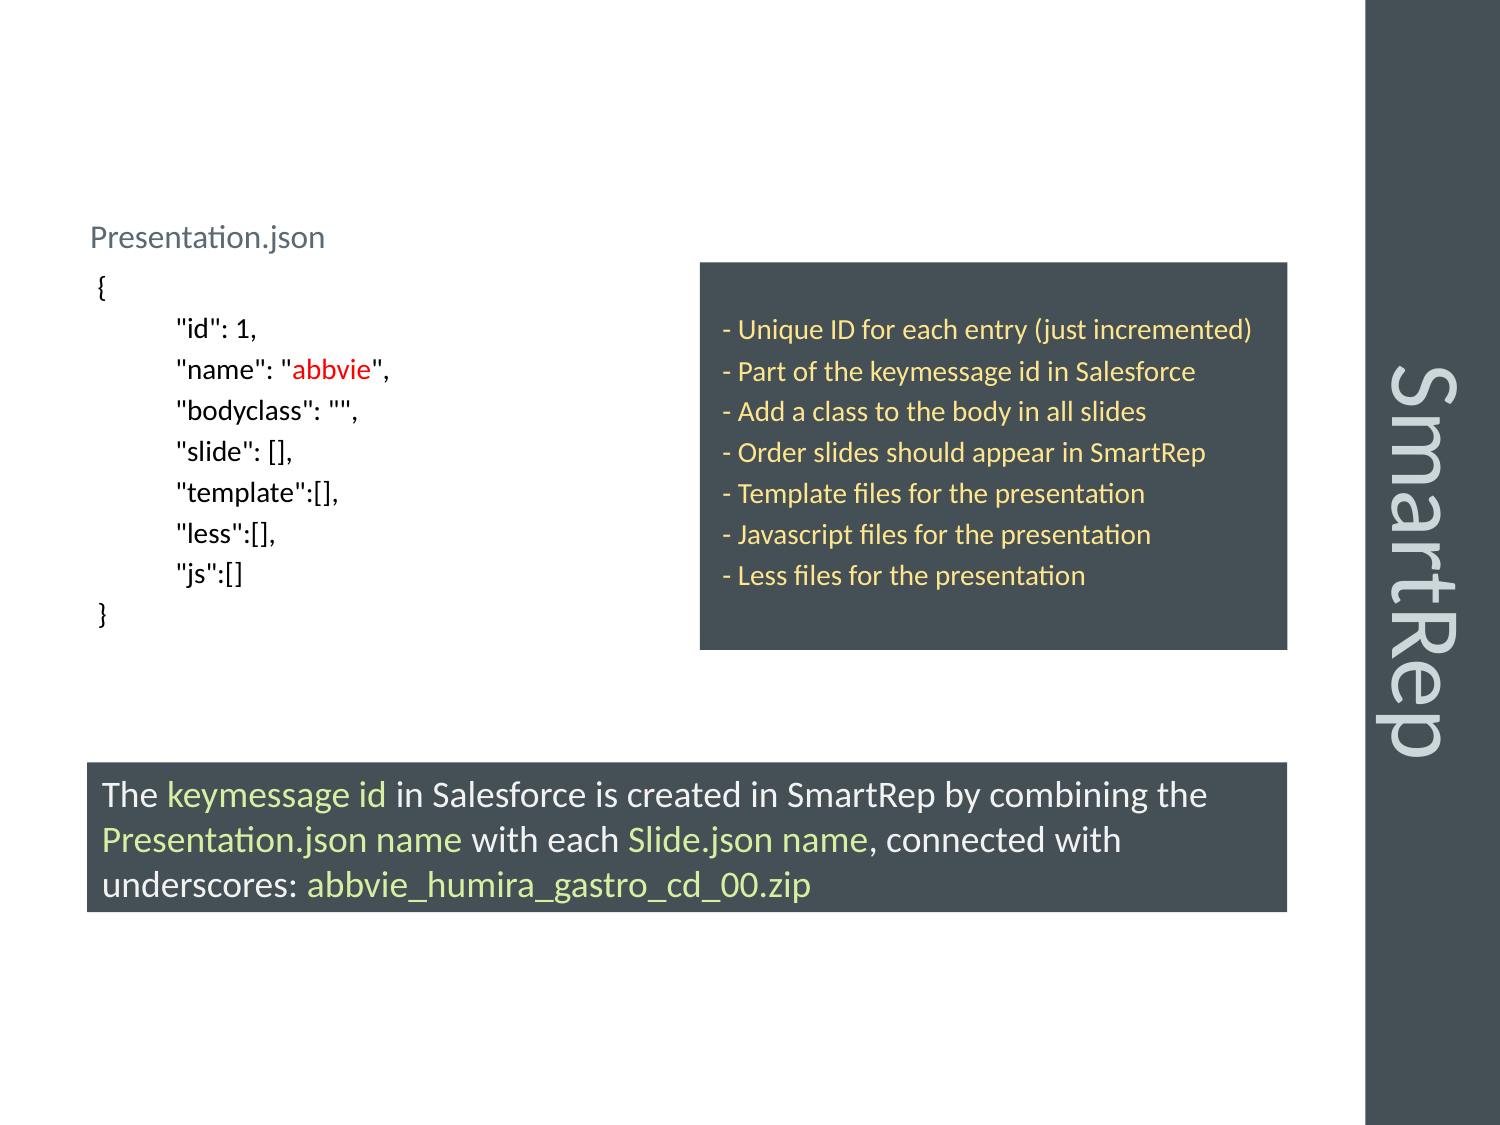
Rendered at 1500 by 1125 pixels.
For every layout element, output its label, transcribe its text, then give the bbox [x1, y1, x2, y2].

text_box - Unique ID for each entry (just incremented) - Part of the keymessage id in Salesforce - Add a class to the body in all slides - Order slides should appear in SmartRep - Template files for the presentation - Javascript files for the presentation - Less files for the presentation [699, 262, 1288, 650]
list Presentation.json [75, 195, 663, 260]
text_box SmartRep [1365, 0, 1500, 1125]
list { "id": 1, "name": "abbvie", "bodyclass": "", "slide": [], "template":[], "less":[], "js":[] } [75, 260, 663, 675]
text_box The keymessage id in Salesforce is created in SmartRep by combining the Presentation.json name with each Slide.json name, connected with underscores: abbvie_humira_gastro_cd_00.zip [87, 762, 1288, 913]
